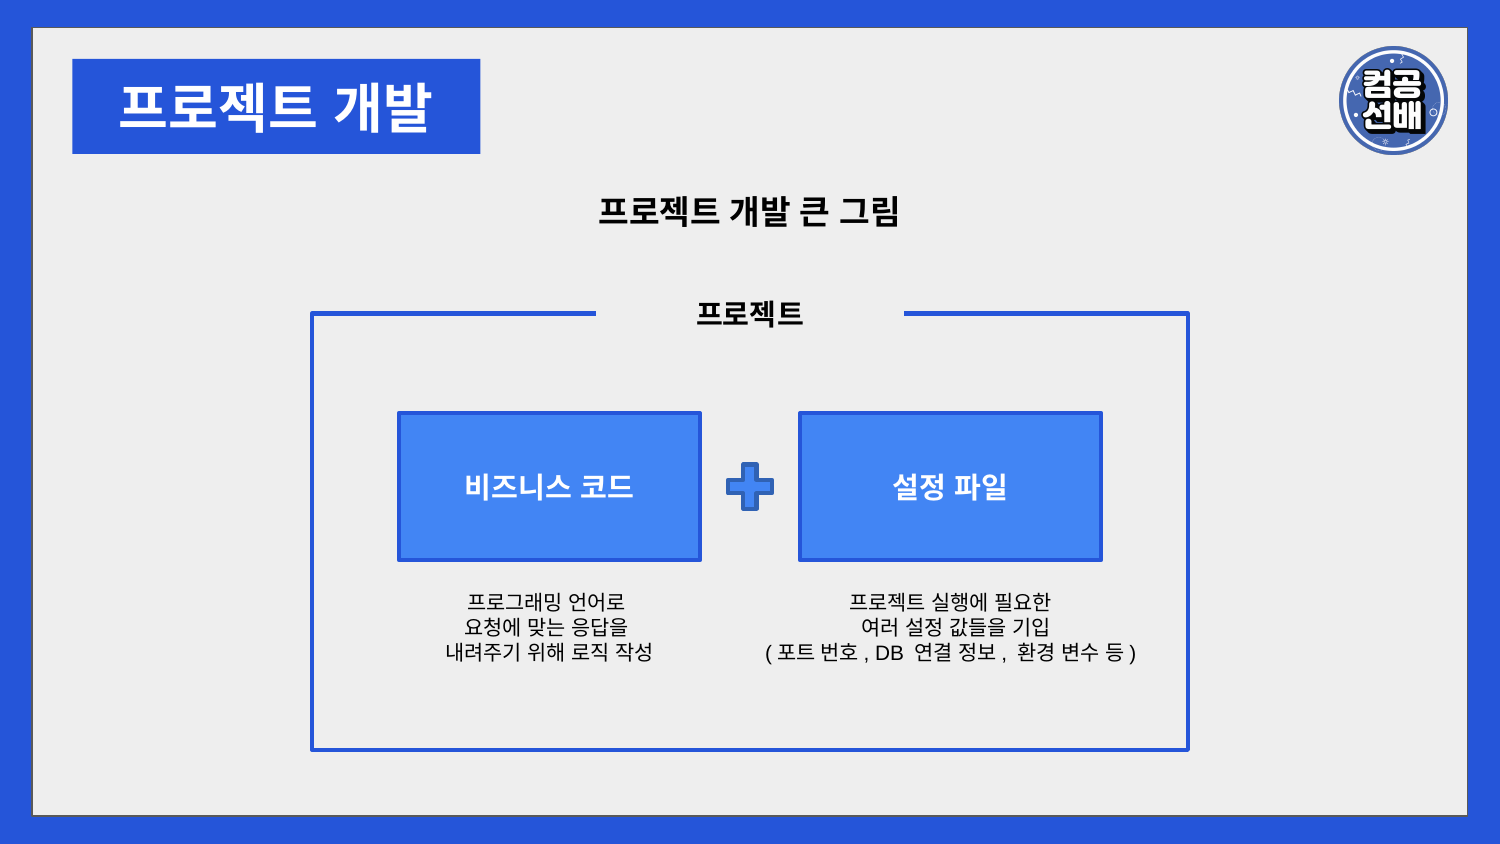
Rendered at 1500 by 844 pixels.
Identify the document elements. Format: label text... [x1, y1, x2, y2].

text_box 프로젝트 개발 [72, 58, 481, 154]
picture [1339, 46, 1448, 155]
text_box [311, 280, 1189, 751]
text_box 프로젝트 개발 큰 그림 [480, 176, 1020, 247]
